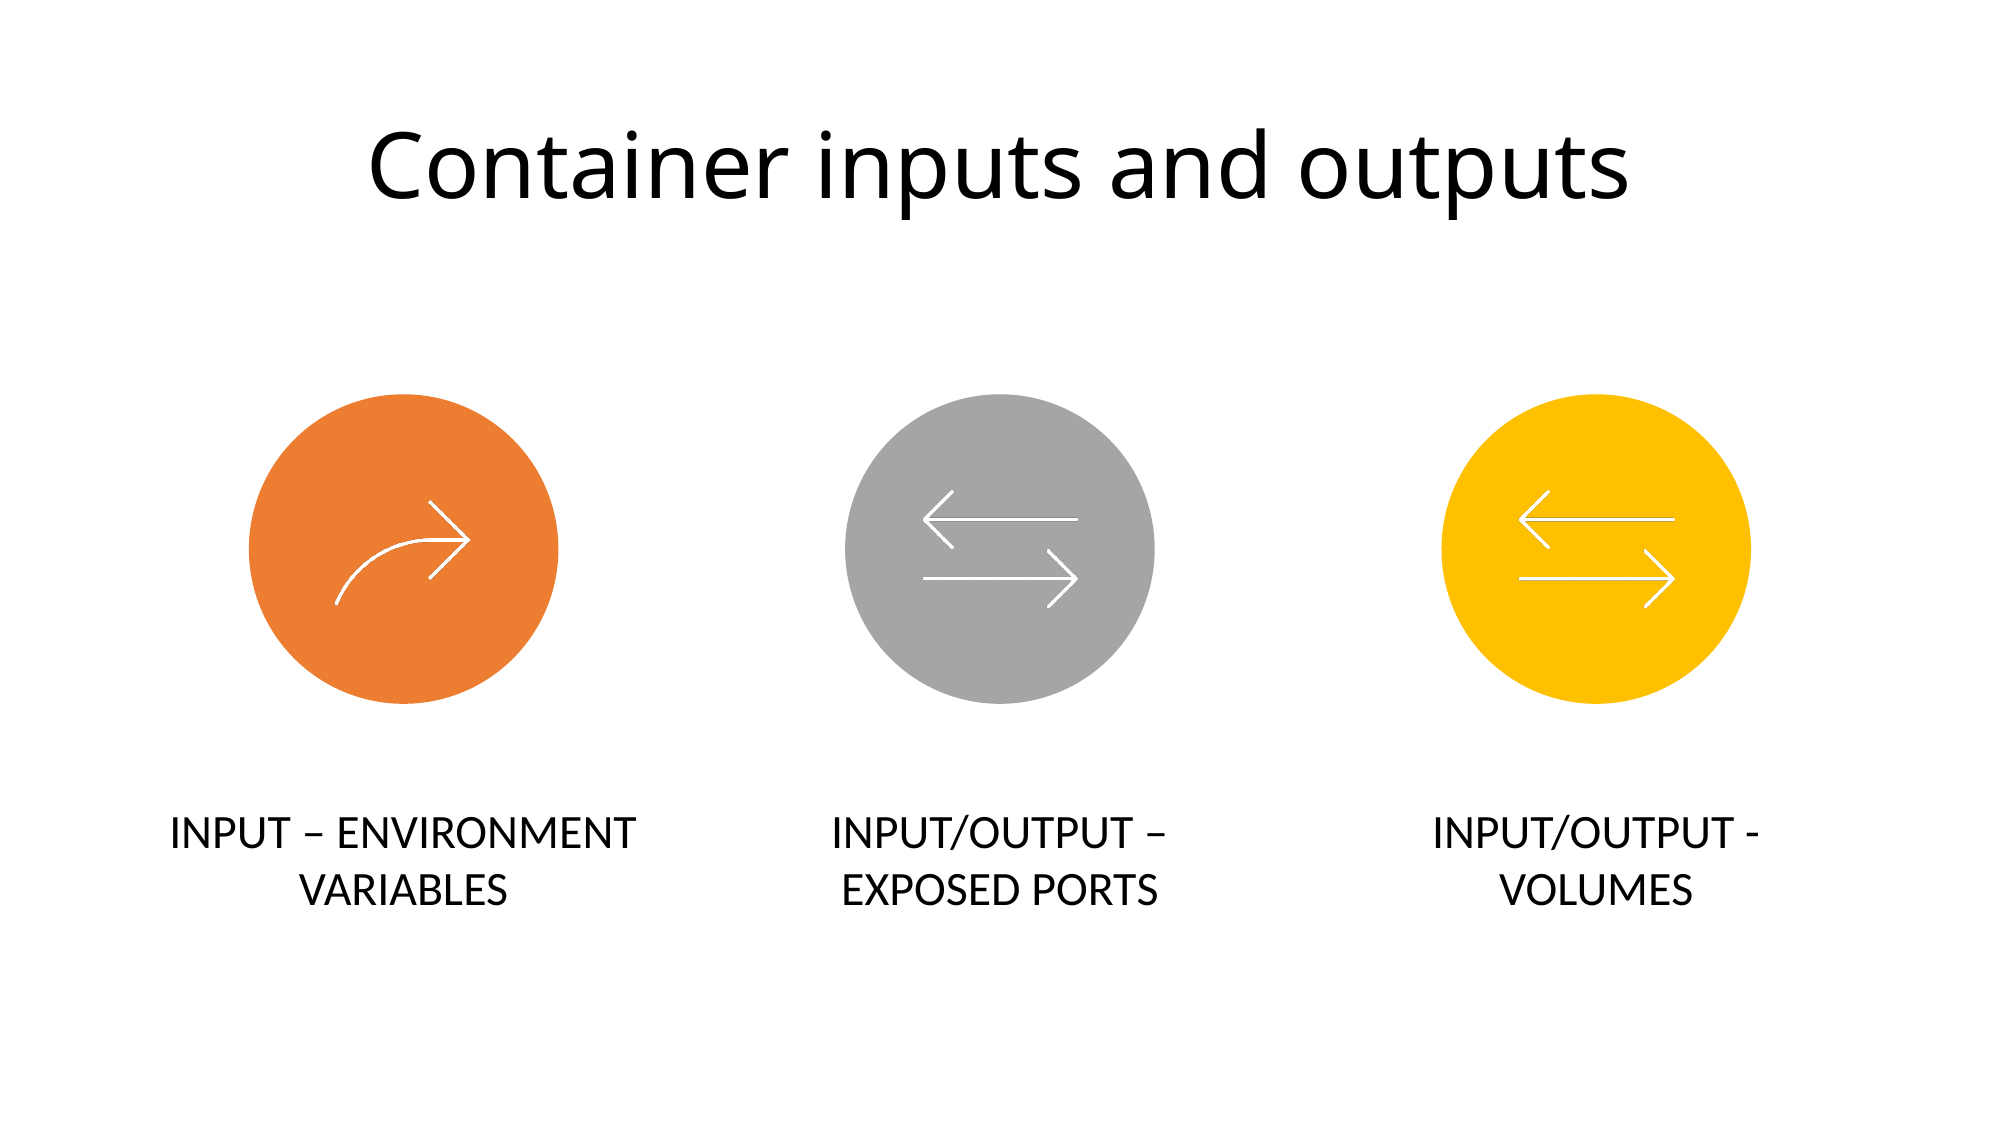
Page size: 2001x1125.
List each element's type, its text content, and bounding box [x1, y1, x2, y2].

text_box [137, 299, 1863, 1014]
text_box Container inputs and outputs [137, 59, 1863, 278]
